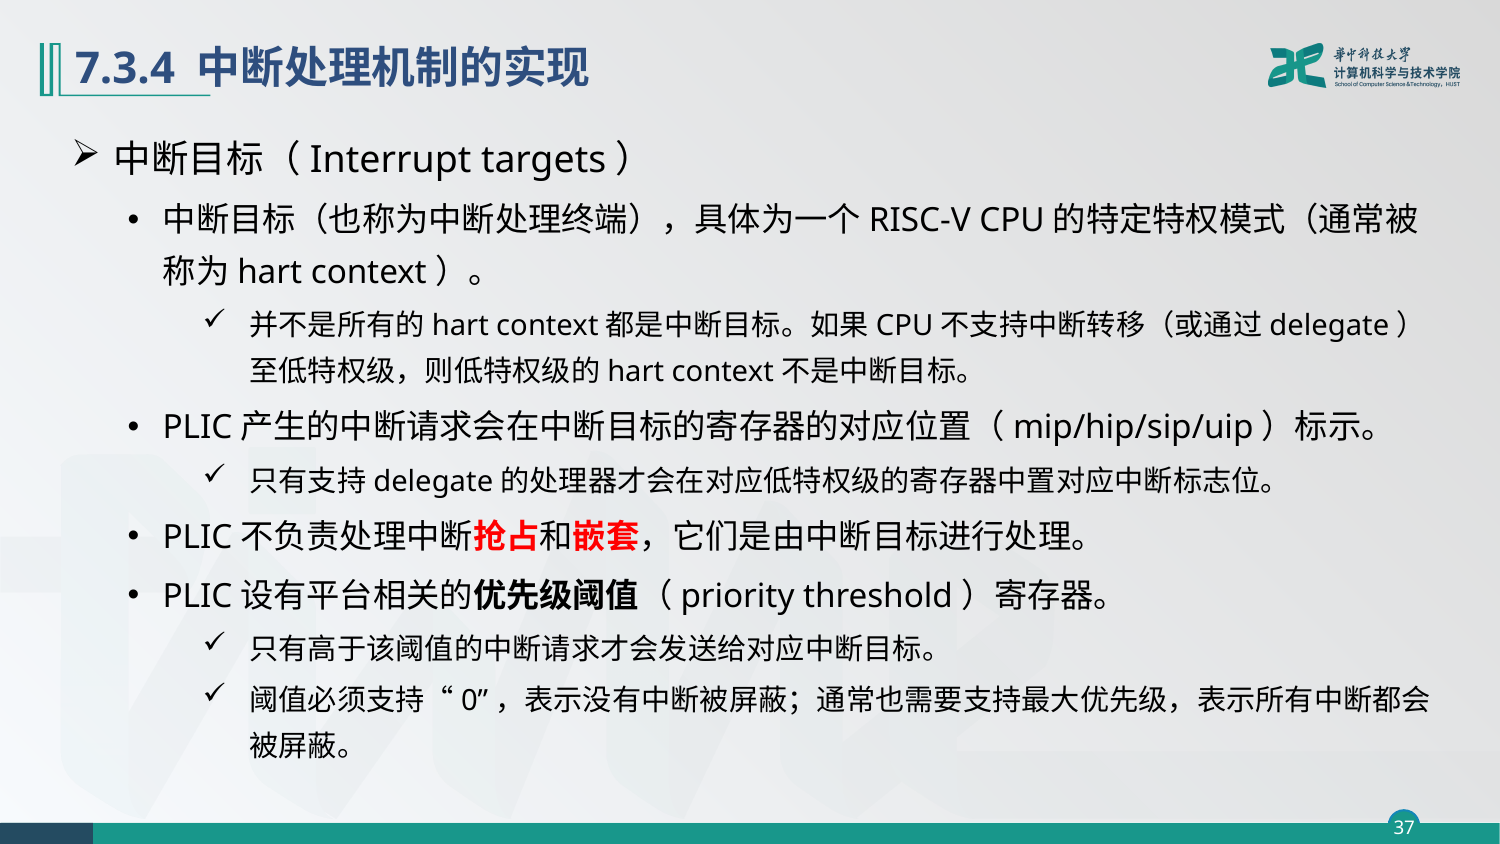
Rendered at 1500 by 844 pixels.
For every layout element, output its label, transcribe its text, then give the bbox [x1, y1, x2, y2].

list 中断目标（Interrupt targets） 中断目标（也称为中断处理终端），具体为一个RISC-V CPU的特定特权模式（通常被称为hart context）。 并不是所有的hart context都是中断目标。如果CPU不支持中断转移（或通过delegate）至低特权级，则低特权级的hart context不是中断目标。 PLIC产生的中断请求会在中断目标的寄存器的对应位置（mip/hip/sip/uip）标示。 只有支持delegate的处理器才会在对应低特权级的寄存器中置对应中断标志位。 PLIC不负责处理中断抢占和嵌套，它们是由中断目标进行处理。 PLIC设有平台相关的优先级阈值（priority threshold）寄存器。 只有高于该阈值的中断请求才会发送给对应中断目标。 阈值必须支持“0”，表示没有中断被屏蔽；通常也需要支持最大优先级，表示所有中断都会被屏蔽。 [60, 115, 1460, 810]
picture [1354, 43, 1460, 88]
title 7.3.4 中断处理机制的实现 [60, 31, 1354, 108]
